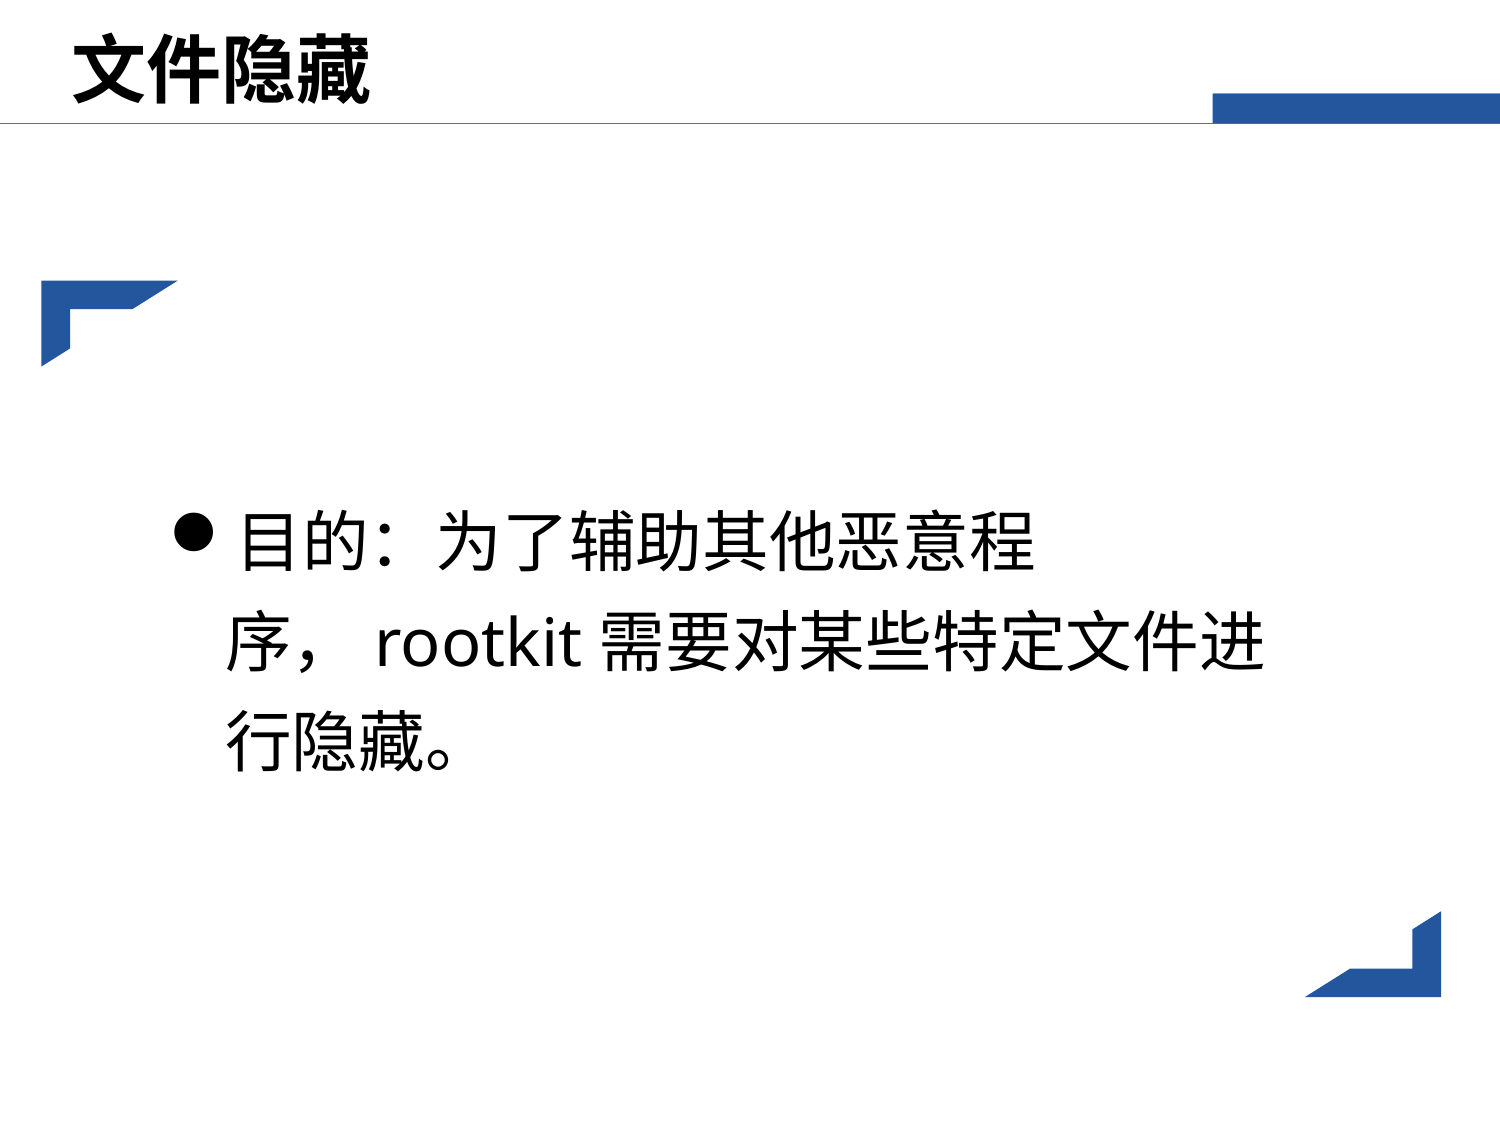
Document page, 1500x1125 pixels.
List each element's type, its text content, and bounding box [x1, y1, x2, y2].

text_box [1301, 909, 1443, 999]
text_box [0, 93, 1500, 124]
text_box 目的：为了辅助其他恶意程序，rootkit需要对某些特定文件进行隐藏。 [154, 472, 1346, 788]
text_box [40, 279, 182, 369]
text_box 文件隐藏 [56, 15, 387, 93]
